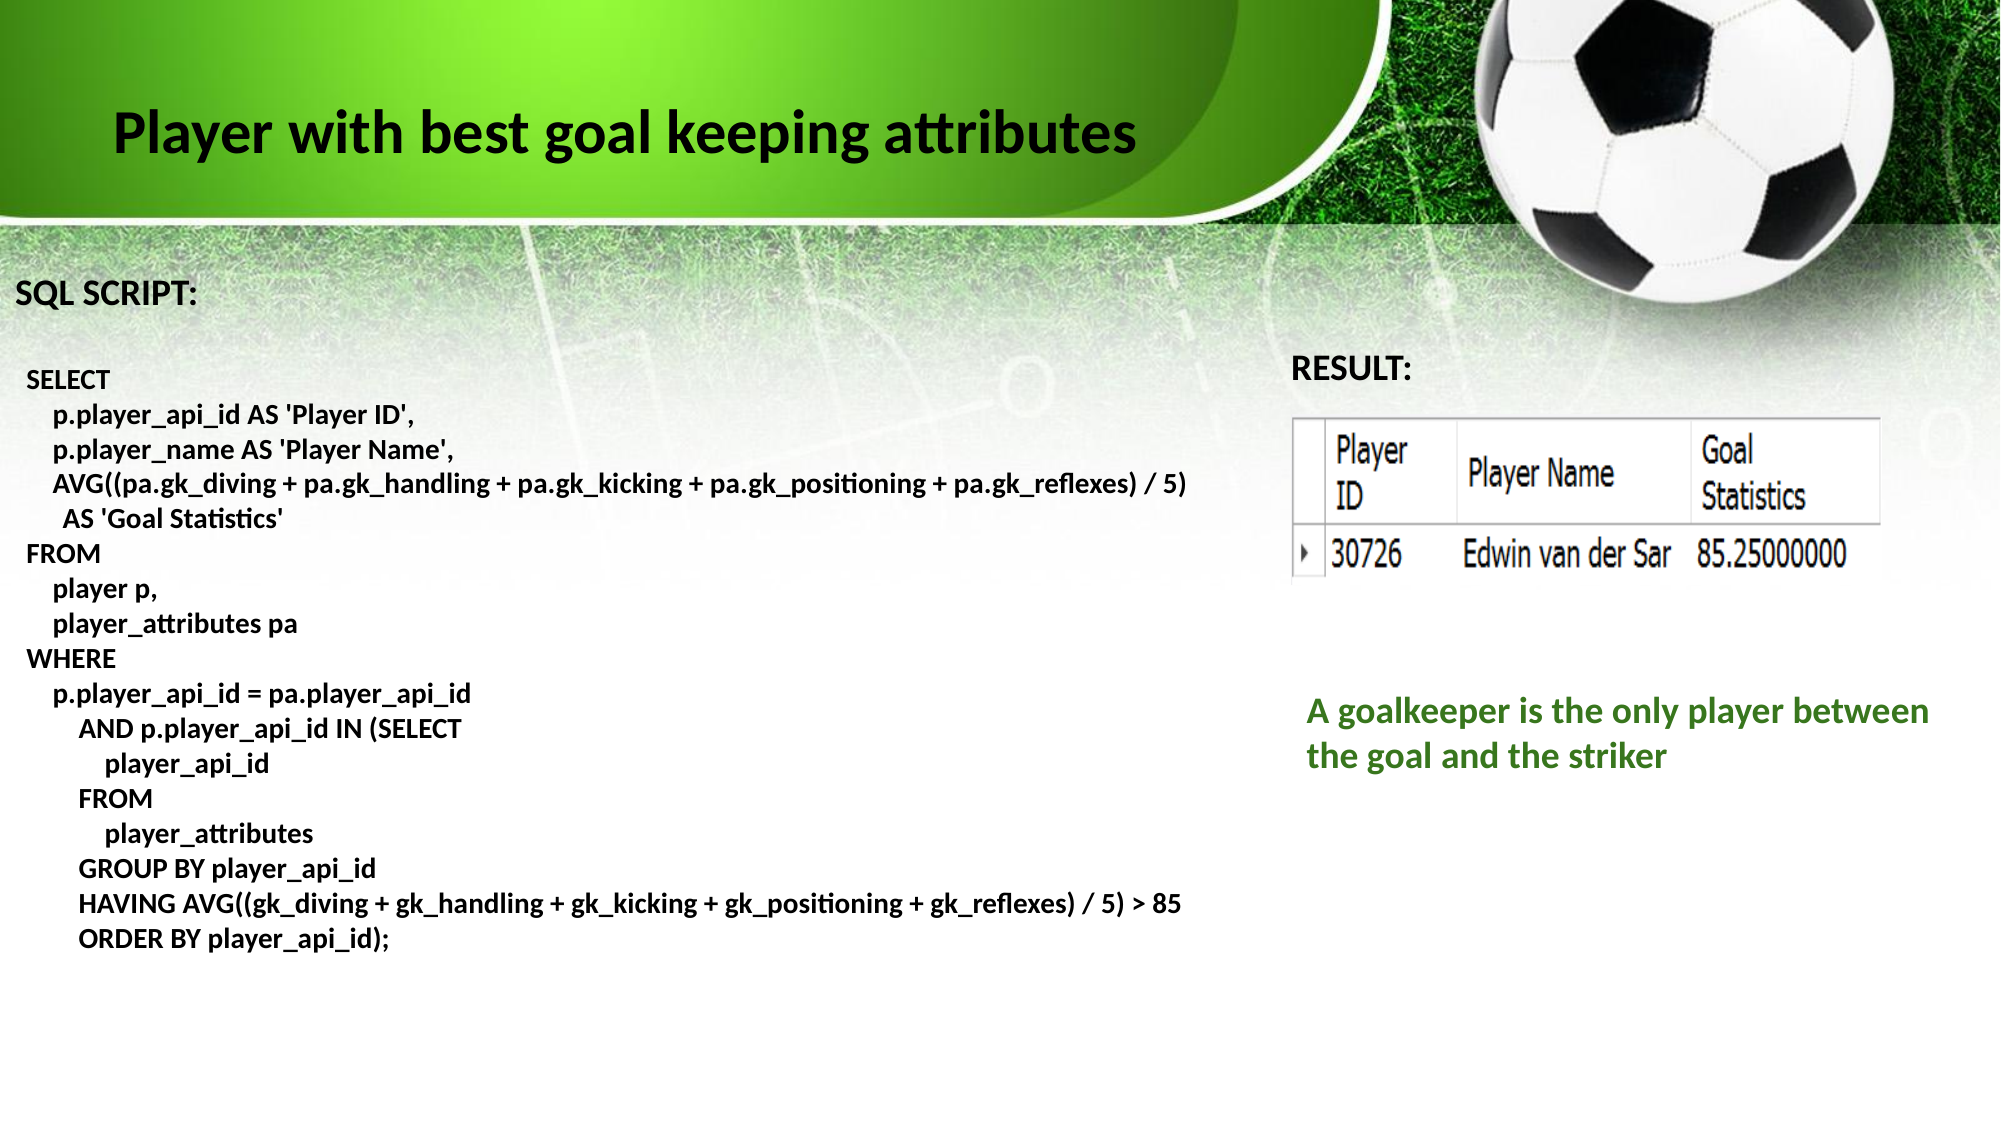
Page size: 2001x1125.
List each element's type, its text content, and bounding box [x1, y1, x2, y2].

title Player with best goal keeping attributes [98, 61, 1902, 196]
picture [0, 0, 2001, 1125]
list SELECT p.player_api_id AS 'Player ID', p.player_name AS 'Player Name', AVG((pa.gk_diving + pa.gk_handling + pa.gk_kicking + pa.gk_positioning + pa.gk_reflexes) / 5) AS 'Goal Statistics' FROM player p, player_attributes pa WHERE p.player_api_id = pa.player_api_id AND p.player_api_id IN (SELECT player_api_id FROM player_attributes GROUP BY player_api_id HAVING AVG((gk_diving + gk_handling + gk_kicking + gk_positioning + gk_reflexes) / 5) > 85 ORDER BY player_api_id); [0, 345, 1214, 1037]
text_box A goalkeeper is the only player between the goal and the striker [1291, 670, 2000, 1125]
text_box SQL SCRIPT: [0, 88, 493, 492]
text_box RESULT: [1276, 298, 2000, 433]
